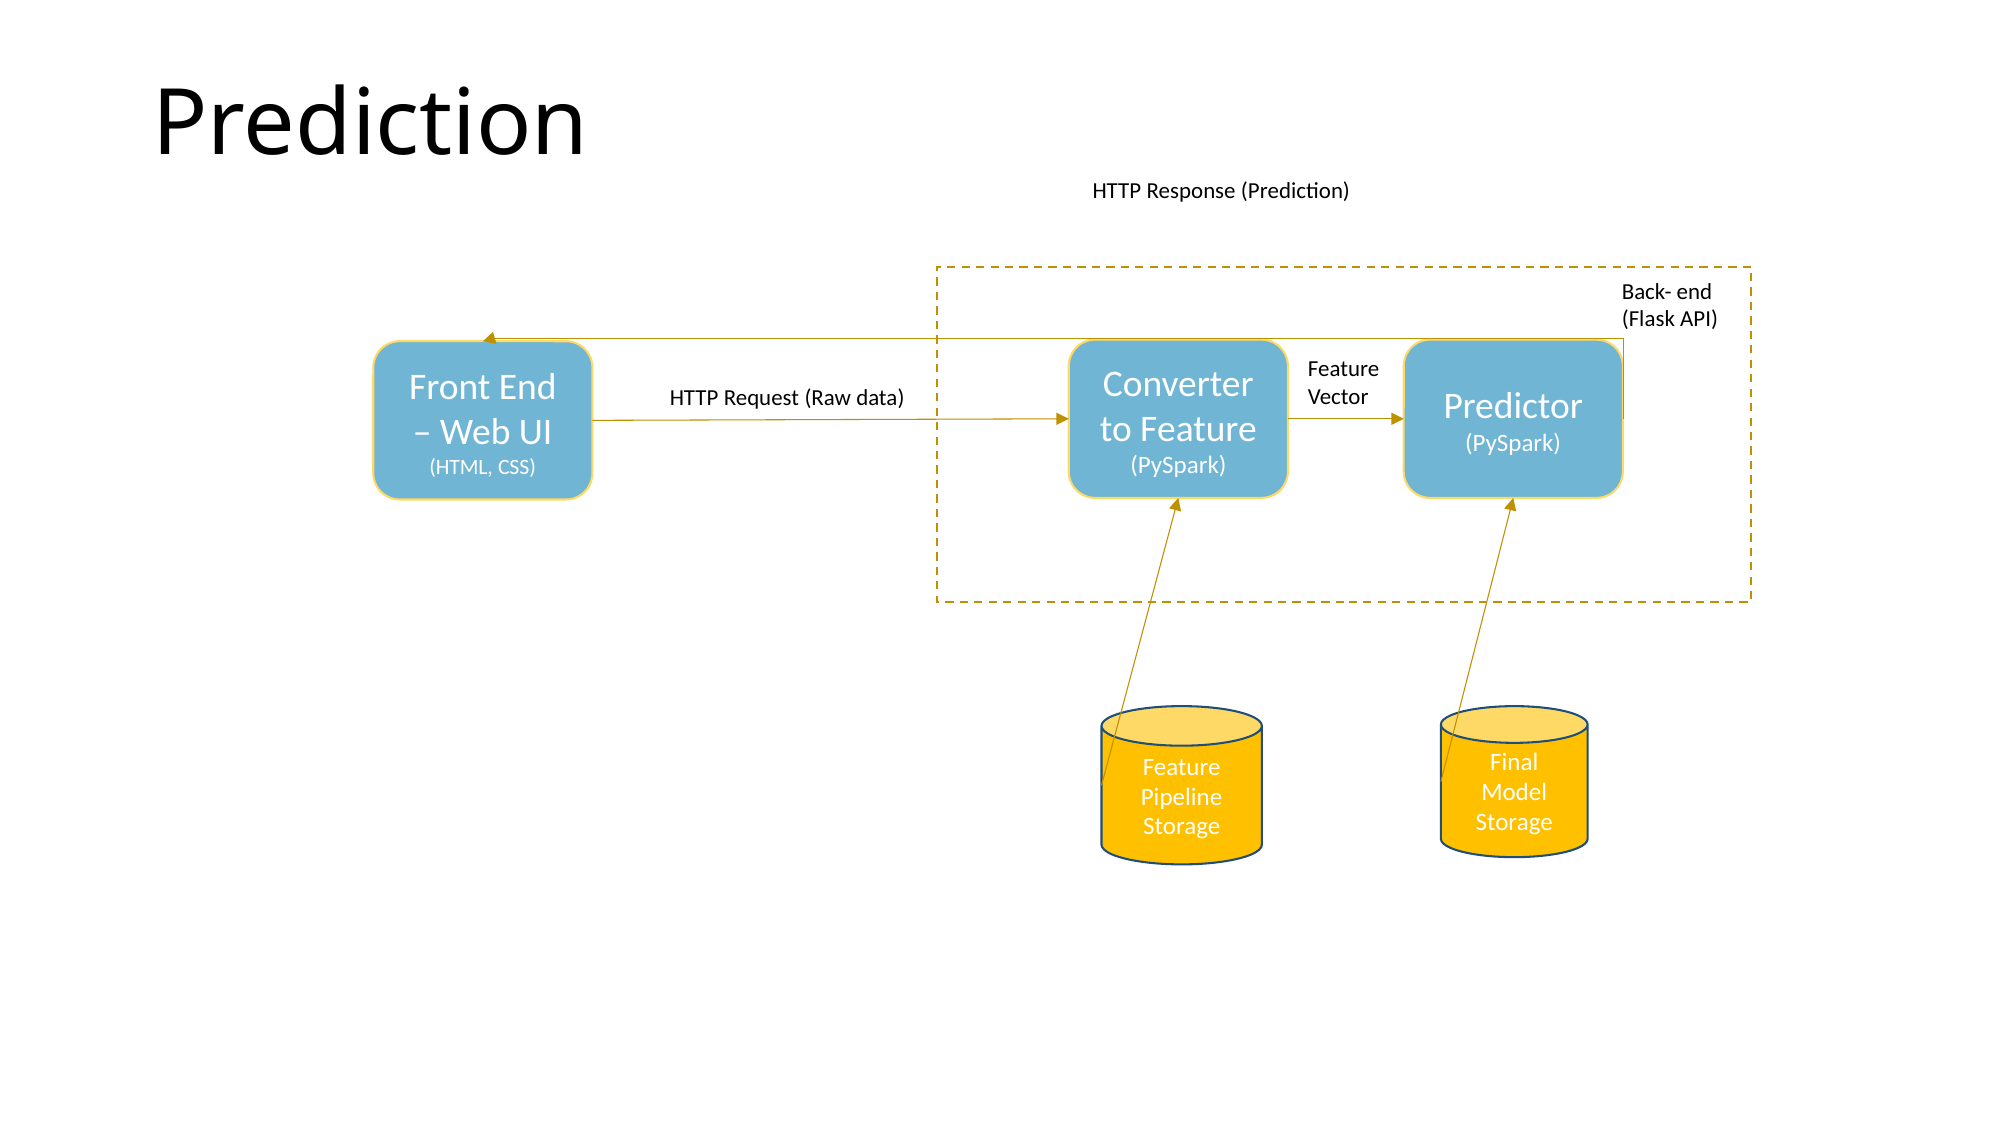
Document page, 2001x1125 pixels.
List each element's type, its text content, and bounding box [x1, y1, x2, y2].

title Prediction [137, 59, 1854, 190]
text_box Final Model Storage [1439, 705, 1589, 859]
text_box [482, 341, 1623, 419]
text_box [936, 339, 1752, 603]
text_box Front End – Web UI (HTML, CSS) [372, 340, 594, 501]
text_box HTTP Response (Prediction) [1077, 167, 1425, 211]
text_box Back- end (Flask API) [1607, 268, 1758, 339]
text_box [936, 266, 1752, 338]
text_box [1178, 497, 1182, 707]
text_box Feature Pipeline Storage [1100, 705, 1263, 866]
